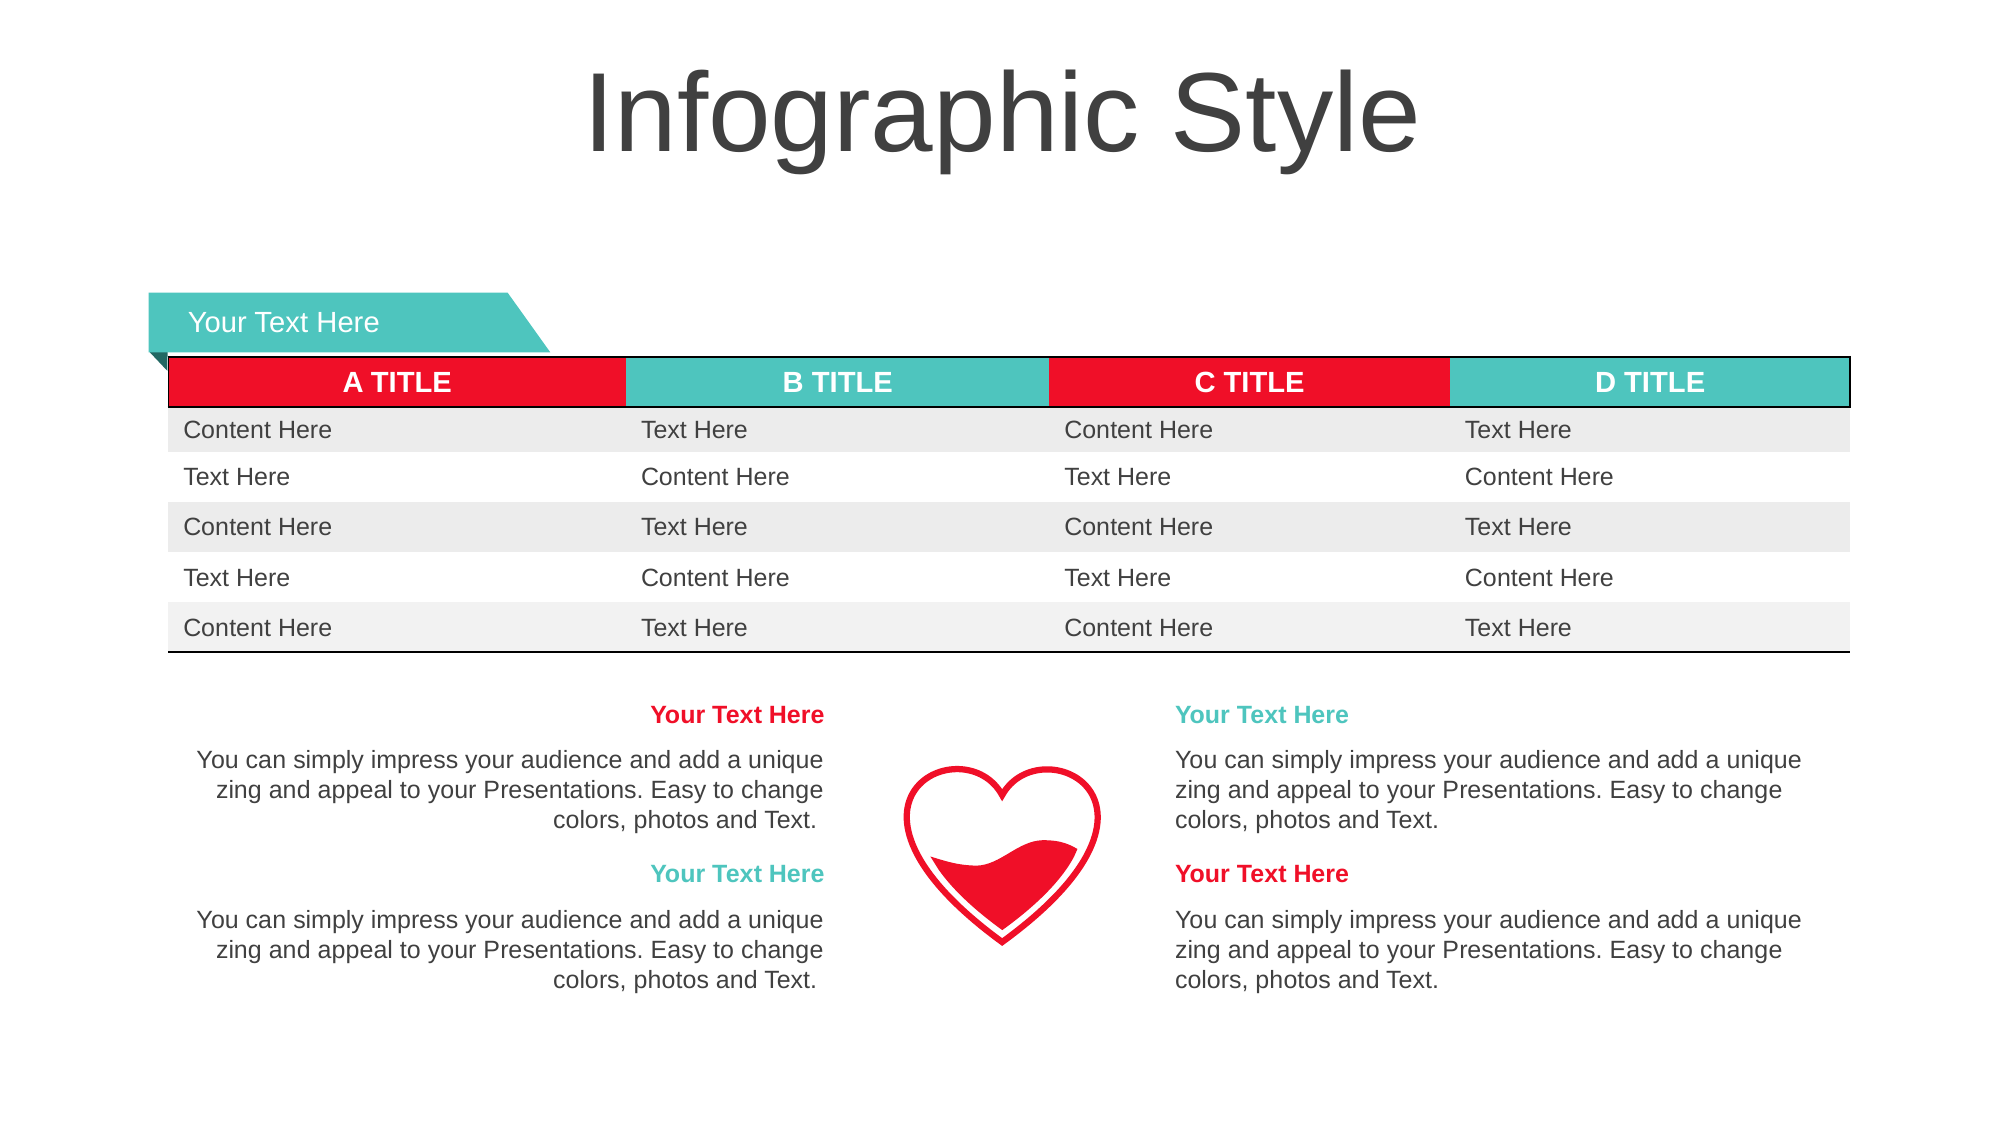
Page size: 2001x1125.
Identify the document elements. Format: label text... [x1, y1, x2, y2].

table_cell Content Here [1049, 408, 1450, 452]
table_cell Text Here [1450, 408, 1850, 452]
table_header B TITLE [626, 358, 1049, 406]
table_cell Text Here [626, 602, 1049, 651]
list Infographic Style [53, 55, 1952, 175]
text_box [906, 769, 1098, 943]
table_cell Content Here [626, 552, 1049, 602]
table_cell Text Here [1450, 502, 1850, 552]
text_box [142, 850, 840, 1003]
table_cell Text Here [168, 552, 626, 602]
table_cell Text Here [1049, 552, 1450, 602]
table_cell Content Here [168, 602, 626, 651]
table_cell Text Here [626, 502, 1049, 552]
table_cell Text Here [1450, 602, 1850, 651]
table_header C TITLE [1049, 358, 1450, 406]
table_cell Content Here [1049, 502, 1450, 552]
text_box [1160, 850, 1857, 1003]
table_cell Content Here [1049, 602, 1450, 651]
table_cell Content Here [168, 408, 626, 452]
table_cell Content Here [626, 452, 1049, 502]
table_cell Text Here [626, 408, 1049, 452]
table_cell Text Here [1049, 452, 1450, 502]
table_cell Text Here [168, 452, 626, 502]
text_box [148, 292, 551, 371]
table_cell Content Here [1450, 452, 1850, 502]
table_header A TITLE [169, 358, 626, 406]
table_header D TITLE [1450, 358, 1849, 406]
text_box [1160, 690, 1857, 843]
table_cell Content Here [168, 502, 626, 552]
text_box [142, 690, 840, 843]
table_cell Content Here [1450, 552, 1850, 602]
